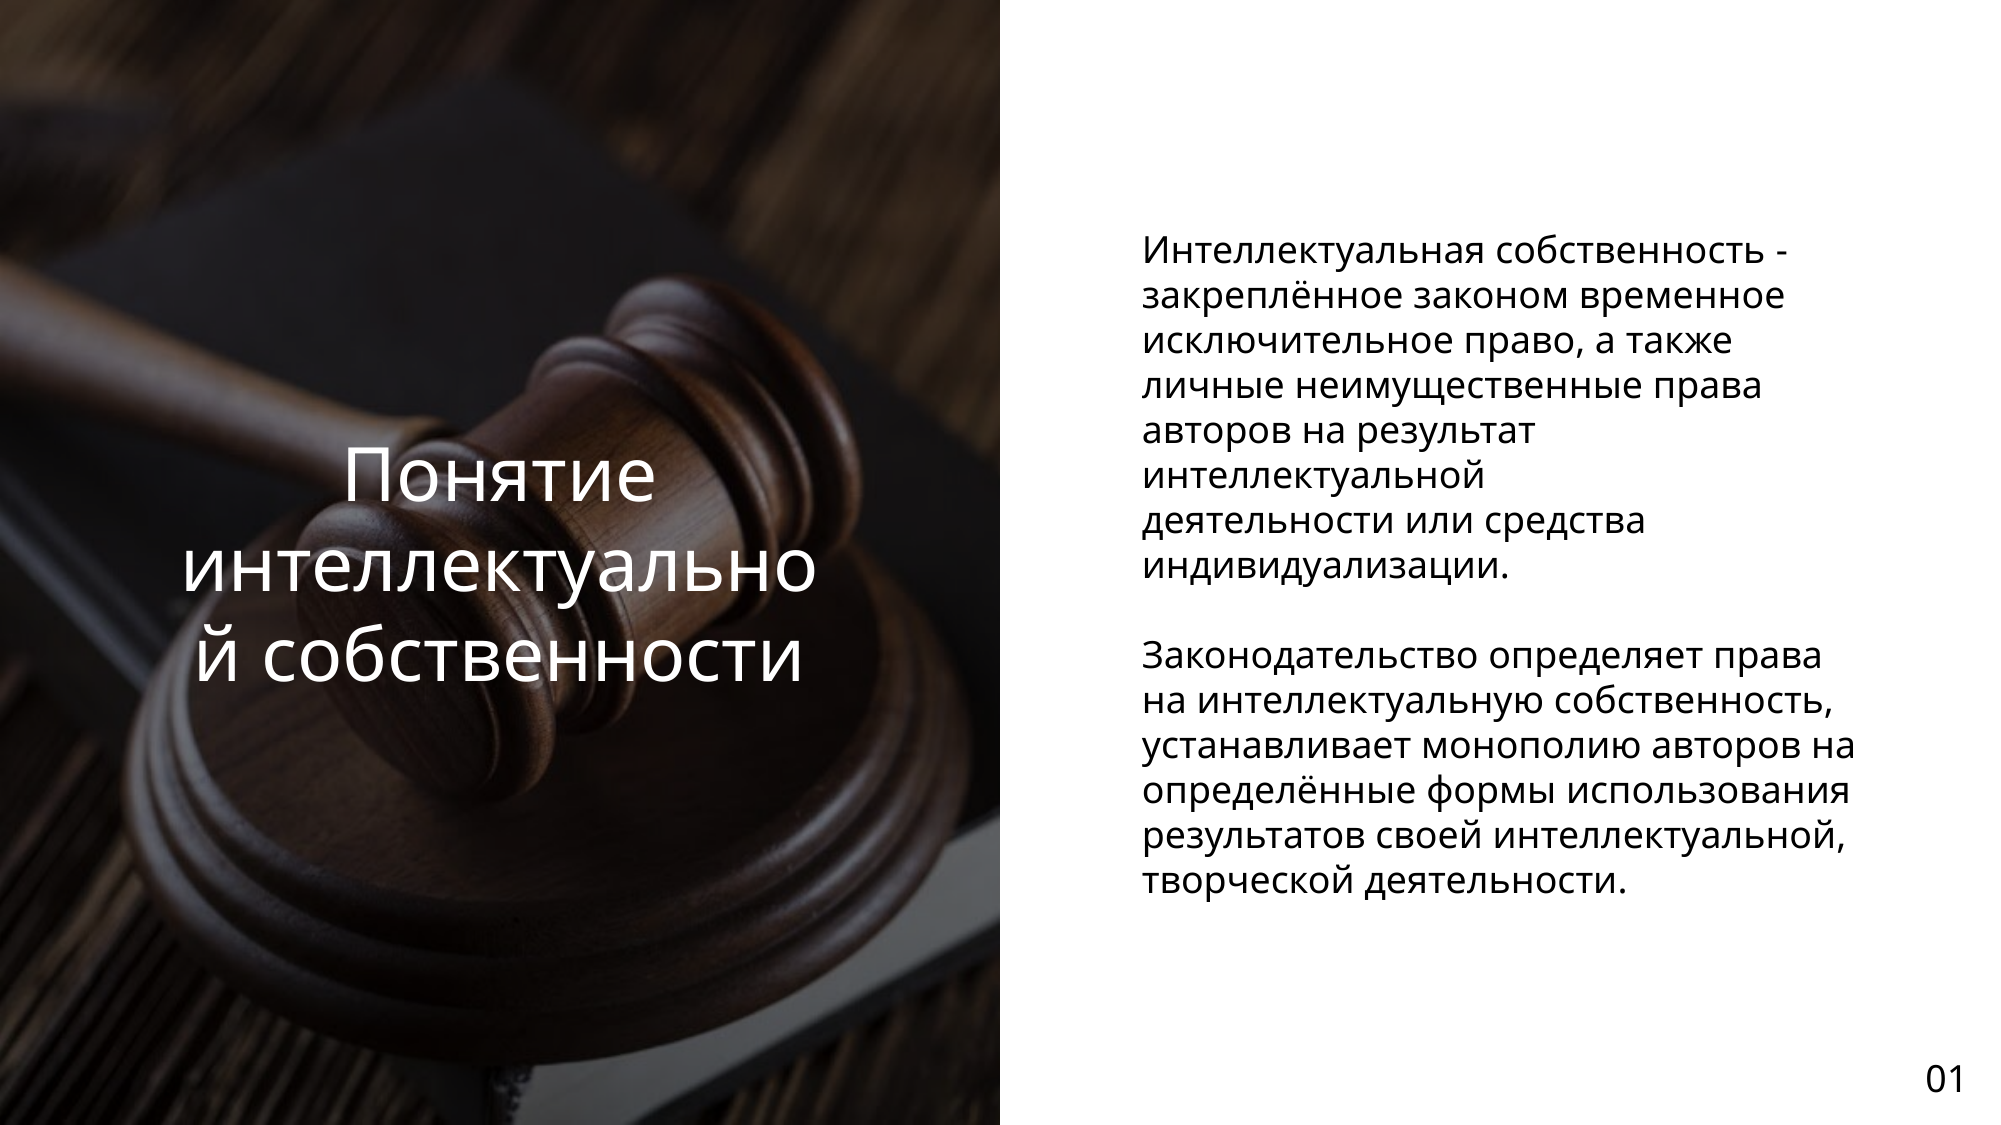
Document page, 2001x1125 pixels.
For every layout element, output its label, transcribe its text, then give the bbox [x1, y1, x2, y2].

text_box 01 [1893, 1030, 2000, 1125]
picture [0, 0, 1000, 1125]
text_box Интеллектуальная собственность - закреплённое законом временное исключительное право, а также личные неимущественные права авторов на результат интеллектуальной деятельности или средства индивидуализации. Законодательство определяет права на интеллектуальную собственность, устанавливает монополию авторов на определённые формы использования результатов своей интеллектуальной, творческой деятельности. [1127, 218, 1888, 907]
